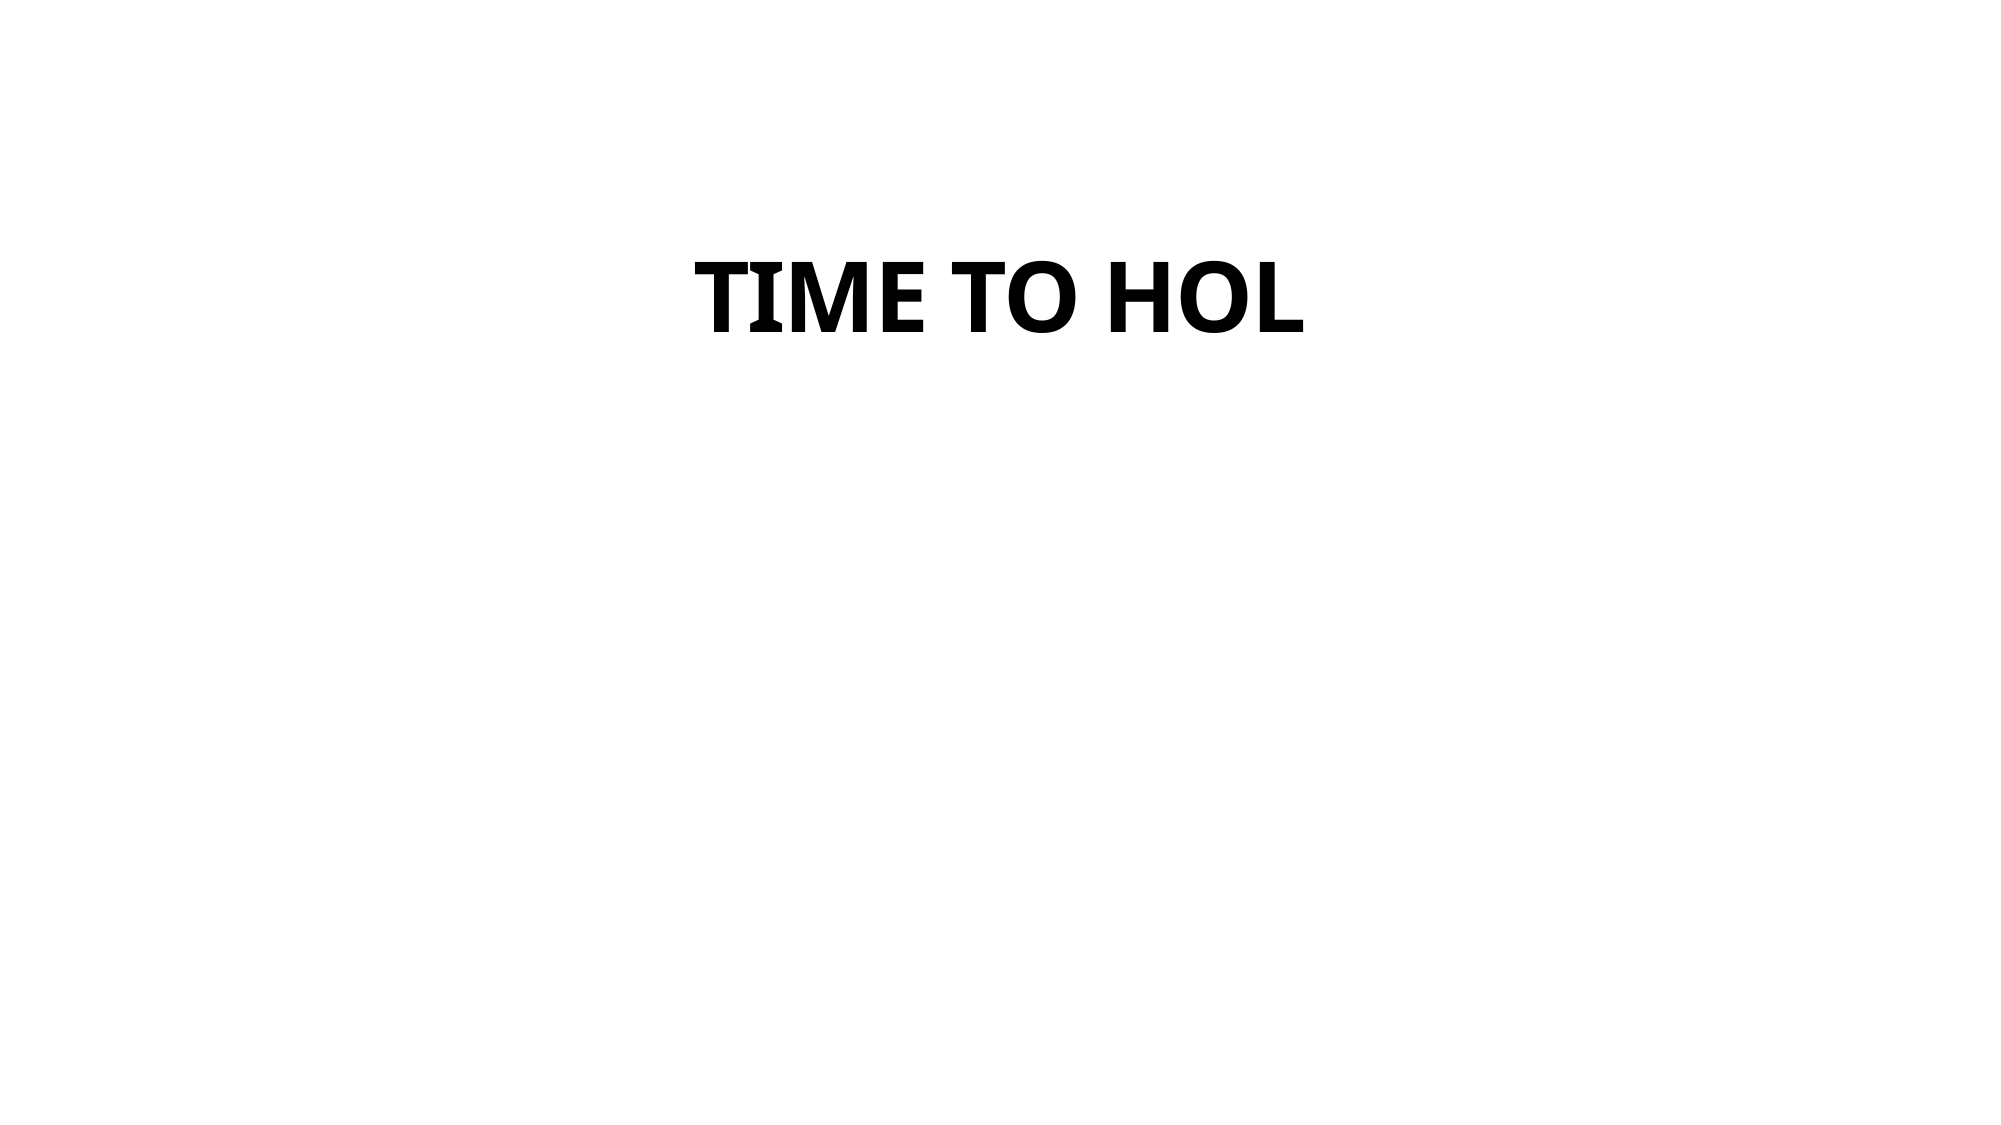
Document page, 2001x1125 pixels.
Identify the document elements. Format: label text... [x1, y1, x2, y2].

title TIME TO HOL [44, 233, 1957, 381]
